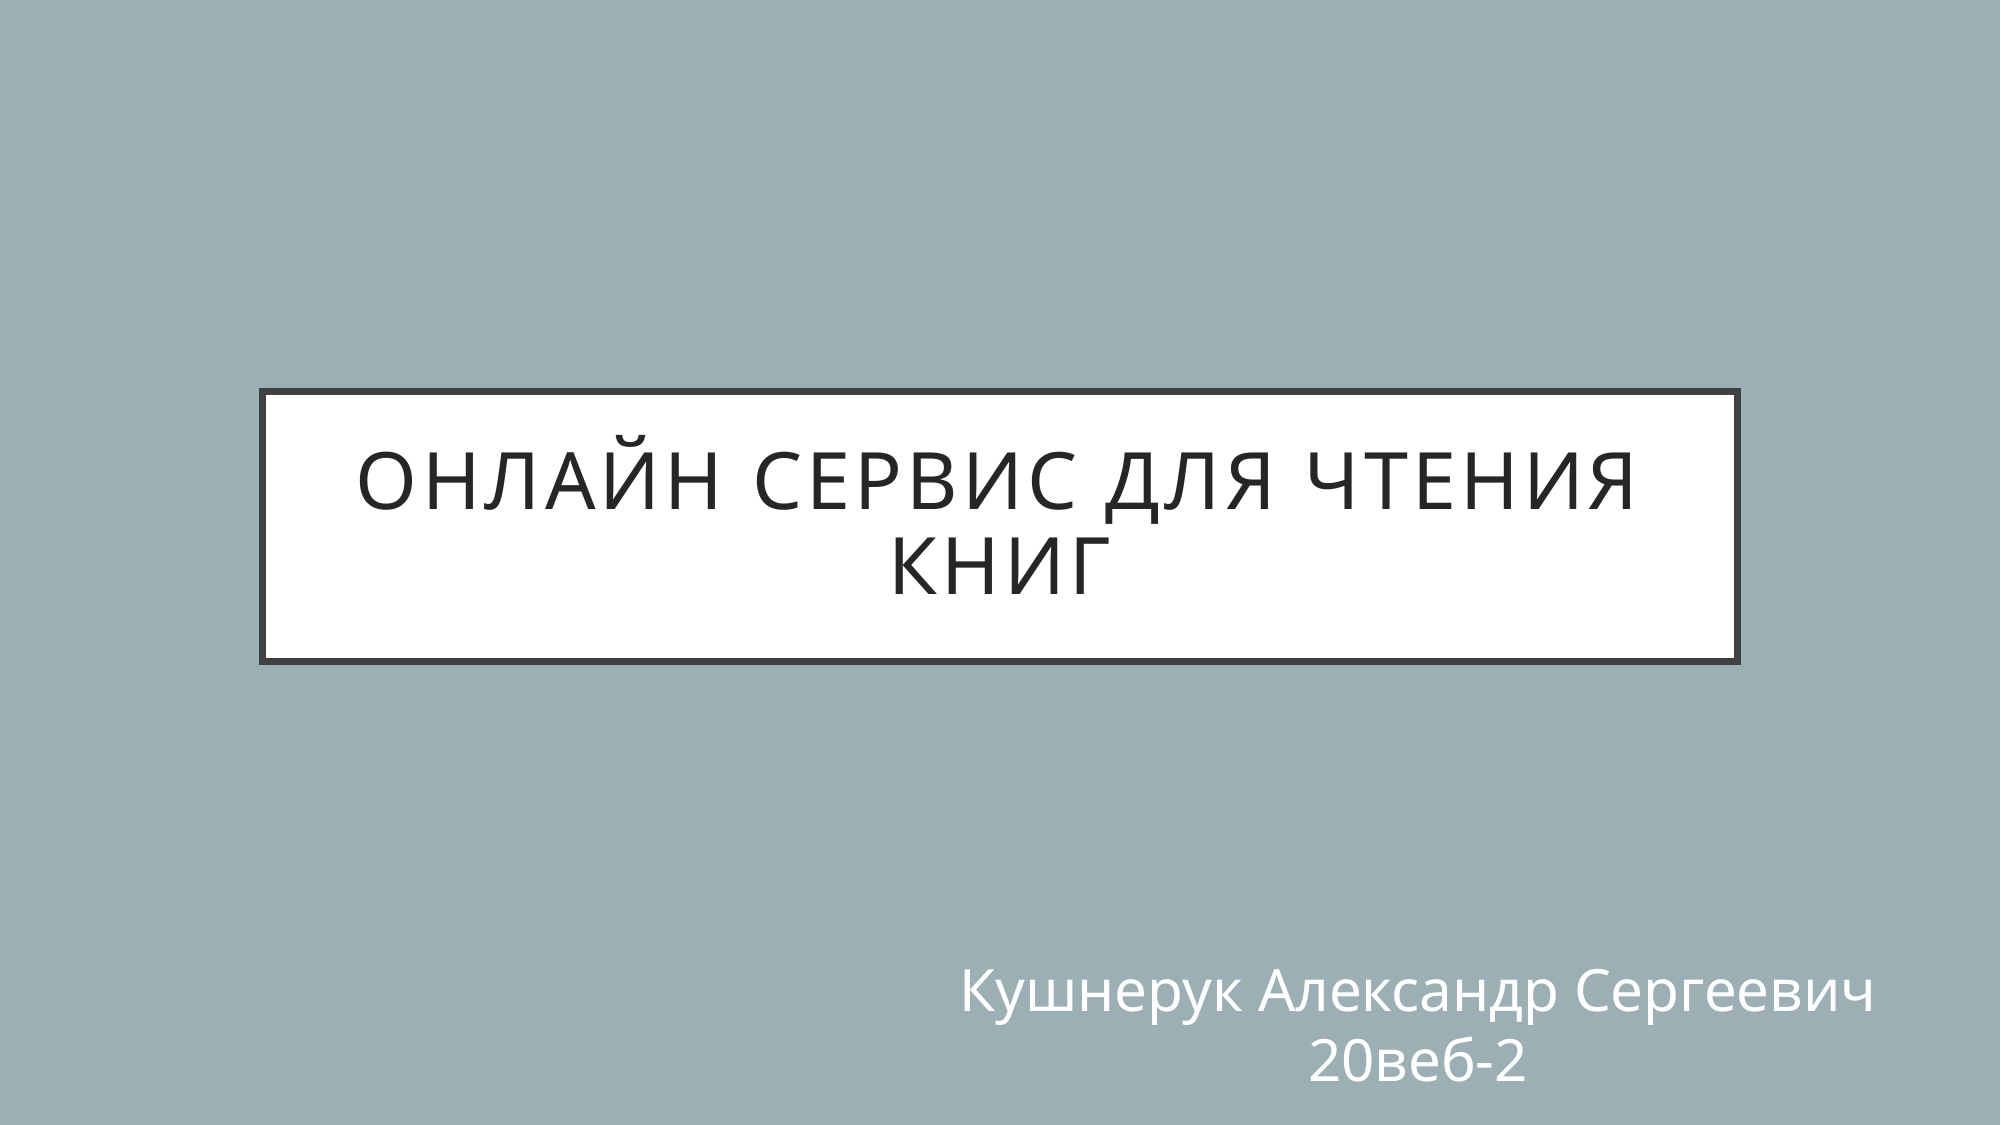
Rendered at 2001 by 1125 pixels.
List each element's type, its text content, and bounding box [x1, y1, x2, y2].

subtitle Кушнерук Александр Сергеевич 20веб-2 [860, 945, 1976, 1125]
title онлайн сервис для чтения книг [259, 388, 1741, 665]
